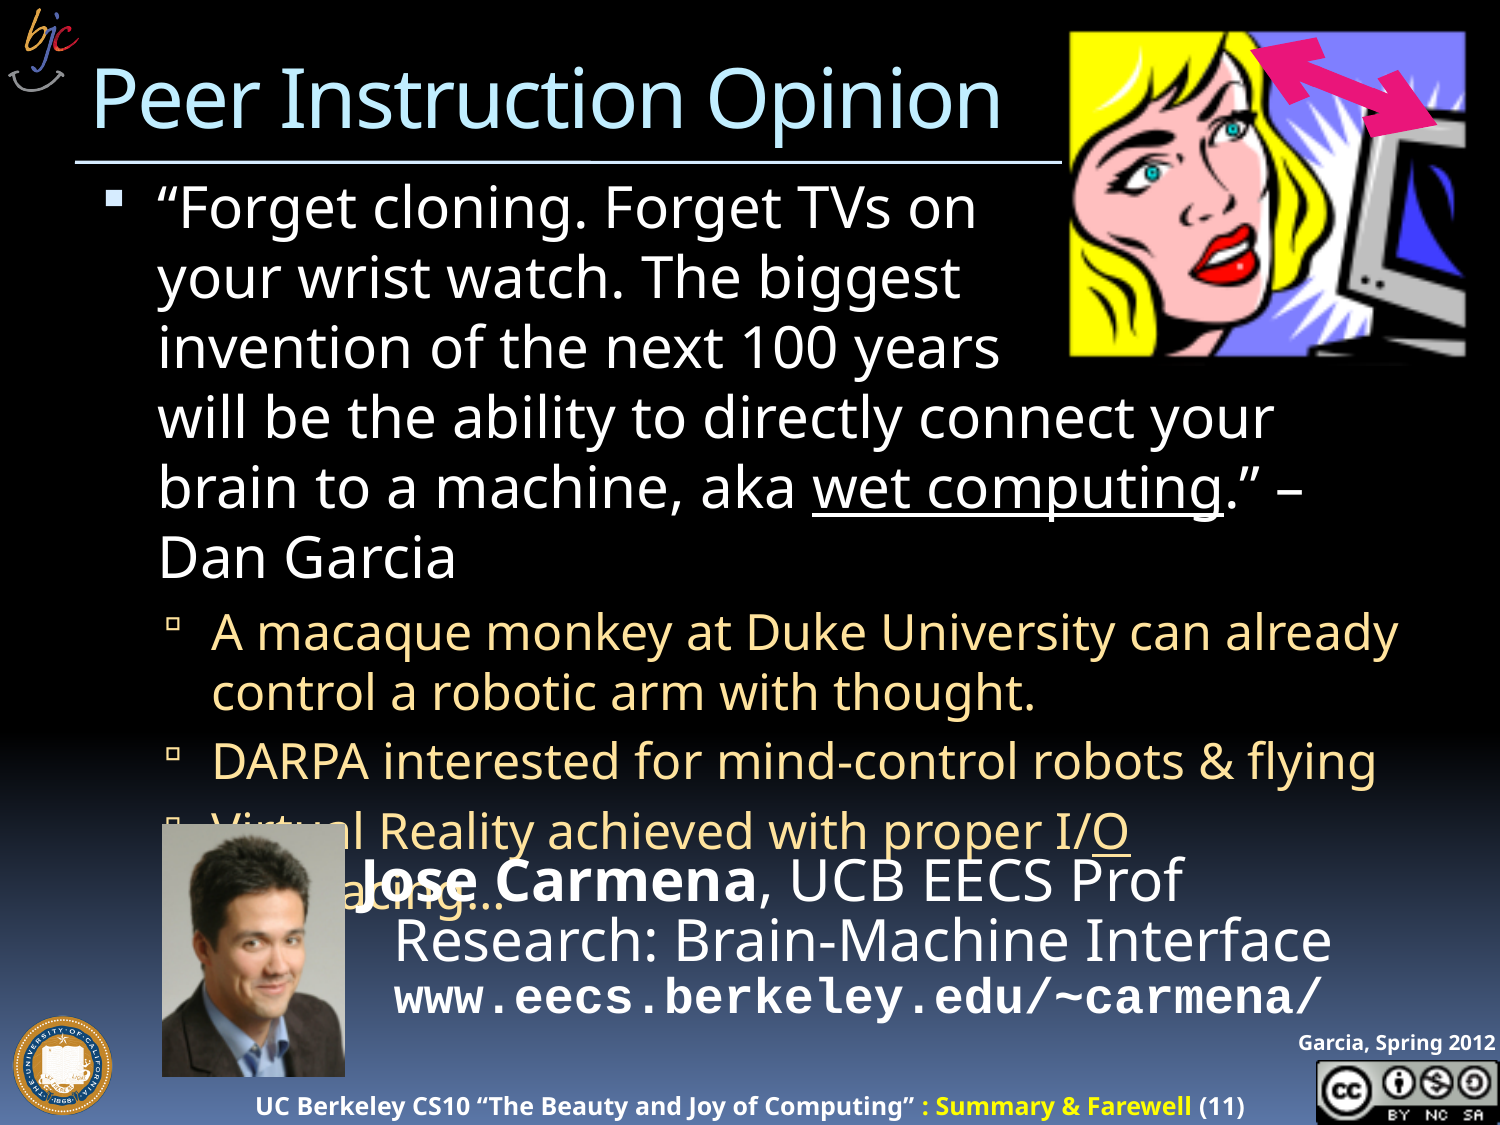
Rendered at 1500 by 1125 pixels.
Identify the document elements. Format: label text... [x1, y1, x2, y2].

text_box Jose Carmena, UCB EECS Prof Research: Brain-Machine Interface www.eecs.berkeley.edu/~carmena/ [353, 849, 1488, 1029]
picture [12, 1015, 113, 1116]
list “Forget cloning. Forget TVs on your wrist watch. The biggest invention of the next 100 years will be the ability to directly connect your brain to a machine, aka wet computing.” – Dan Garcia A macaque monkey at Duke University can already control a robotic arm with thought. DARPA interested for mind-control robots & flying Virtual Reality achieved with proper I/O interfacing… [74, 162, 1426, 1043]
title Peer Instruction Opinion [75, 37, 1054, 162]
picture [1316, 1060, 1500, 1125]
picture [8, 8, 79, 92]
picture [1061, 24, 1475, 366]
picture [162, 824, 345, 1078]
